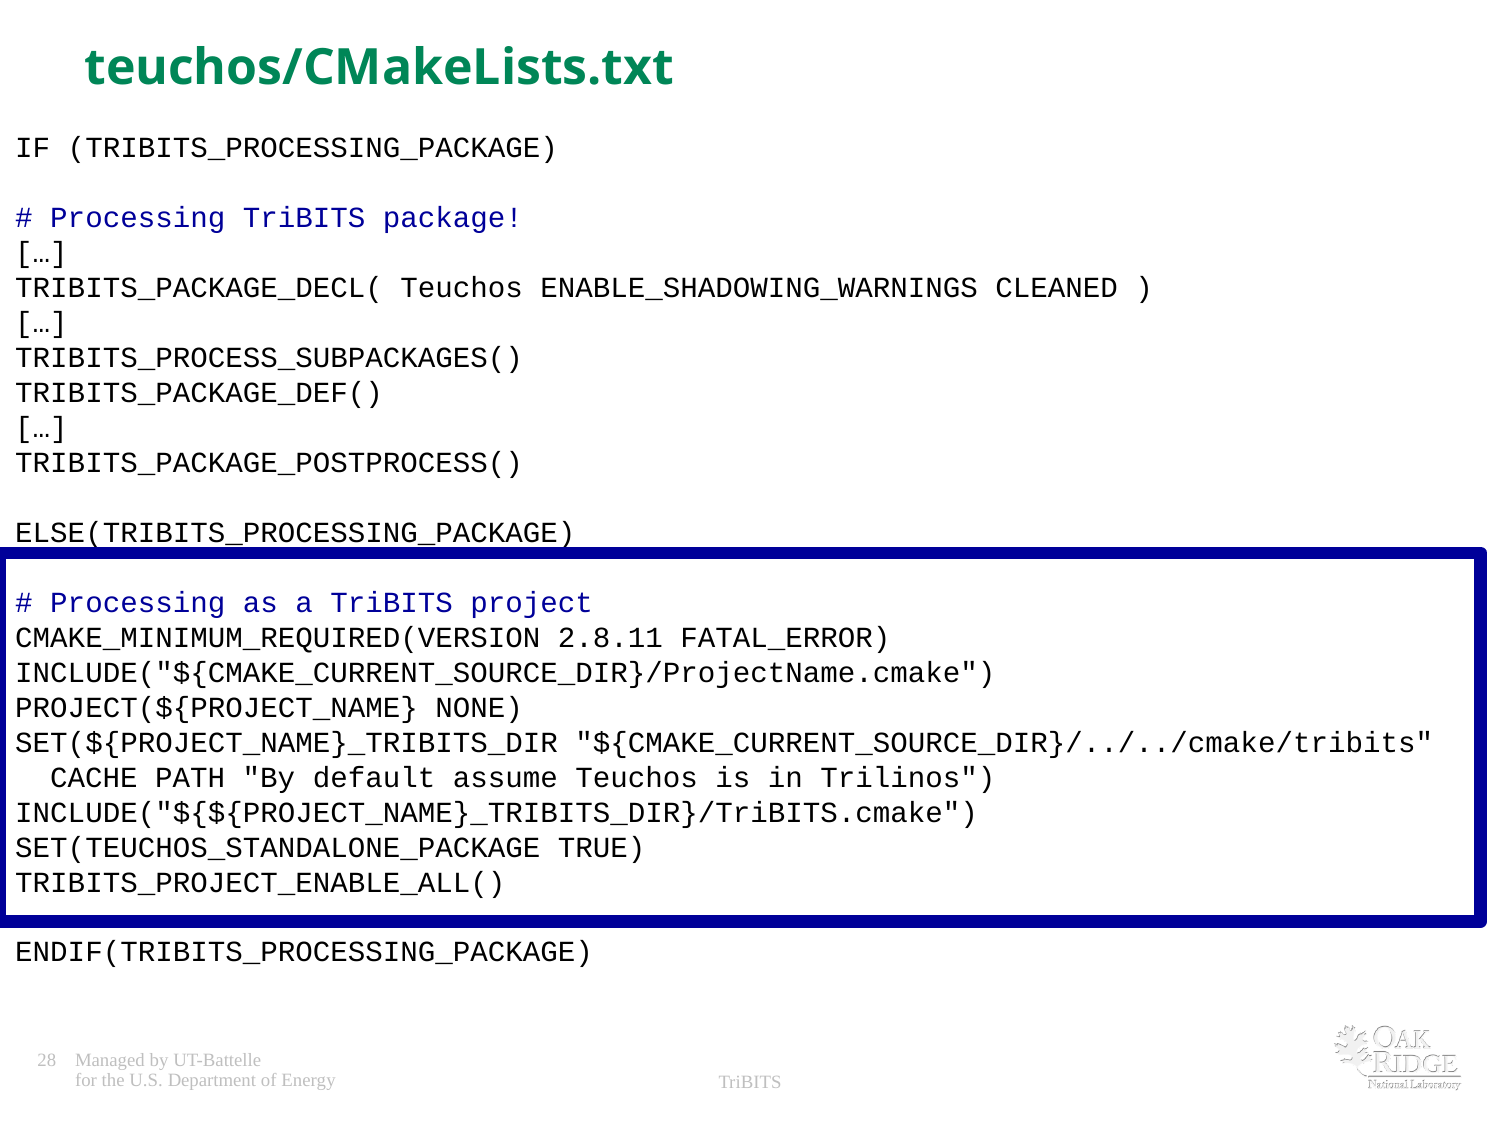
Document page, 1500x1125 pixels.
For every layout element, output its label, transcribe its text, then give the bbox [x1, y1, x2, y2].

text_box [0, 552, 1481, 922]
title teuchos/CMakeLists.txt [69, 20, 1469, 109]
text_box IF (TRIBITS_PROCESSING_PACKAGE) # Processing TriBITS package! […] TRIBITS_PACKAGE_DECL( Teuchos ENABLE_SHADOWING_WARNINGS CLEANED ) […] TRIBITS_PROCESS_SUBPACKAGES() TRIBITS_PACKAGE_DEF() […] TRIBITS_PACKAGE_POSTPROCESS() ELSE(TRIBITS_PROCESSING_PACKAGE) # Processing as a TriBITS project CMAKE_MINIMUM_REQUIRED(VERSION 2.8.11 FATAL_ERROR) INCLUDE("${CMAKE_CURRENT_SOURCE_DIR}/ProjectName.cmake") PROJECT(${PROJECT_NAME} NONE) SET(${PROJECT_NAME}_TRIBITS_DIR "${CMAKE_CURRENT_SOURCE_DIR}/../../cmake/tribits" CACHE PATH "By default assume Teuchos is in Trilinos") INCLUDE("${${PROJECT_NAME}_TRIBITS_DIR}/TriBITS.cmake") SET(TEUCHOS_STANDALONE_PACKAGE TRUE) TRIBITS_PROJECT_ENABLE_ALL() ENDIF(TRIBITS_PROCESSING_PACKAGE) [0, 121, 1500, 975]
picture [1325, 1019, 1472, 1095]
